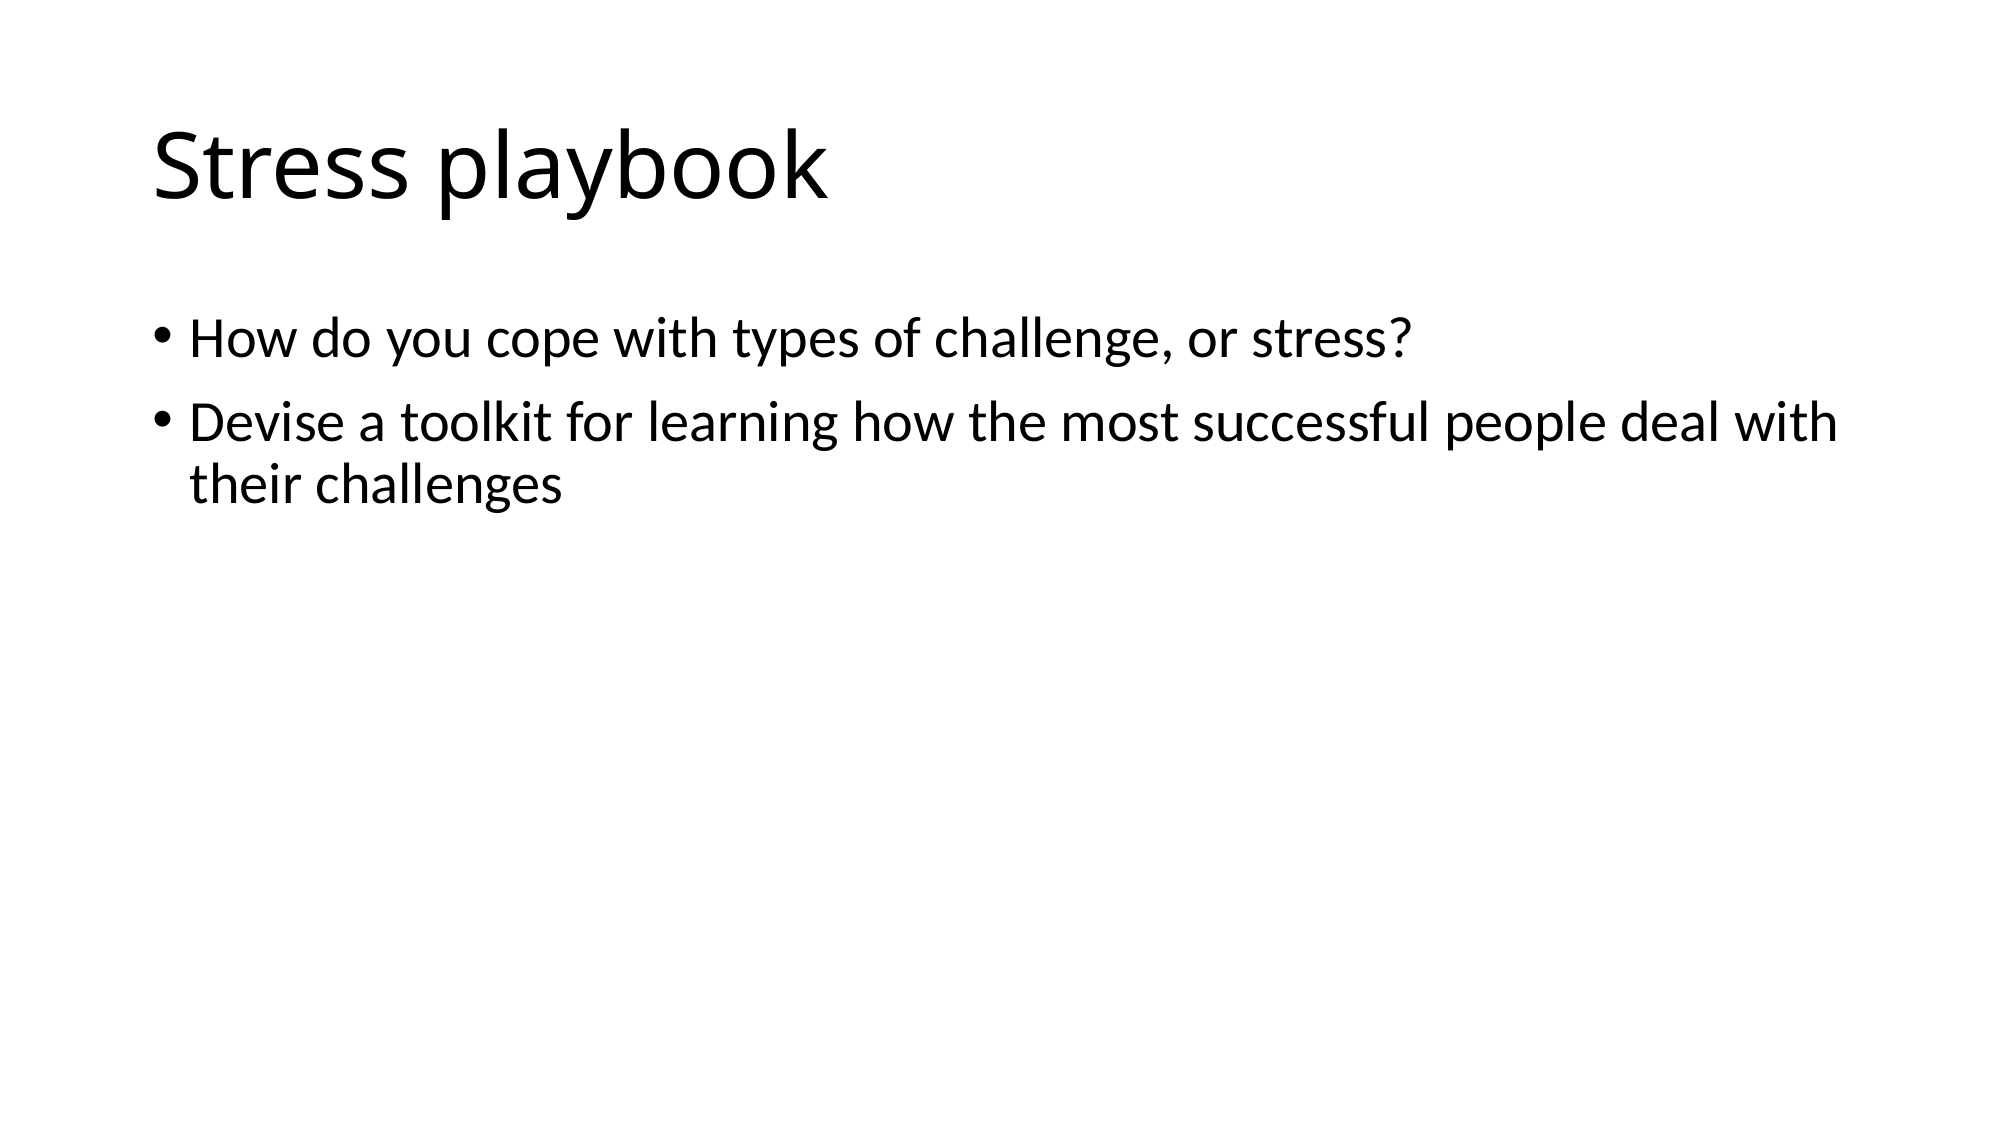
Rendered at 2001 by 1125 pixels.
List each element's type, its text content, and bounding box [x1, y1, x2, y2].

list How do you cope with types of challenge, or stress? Devise a toolkit for learning how the most successful people deal with their challenges [137, 299, 1863, 1014]
title Stress playbook [137, 59, 1863, 278]
